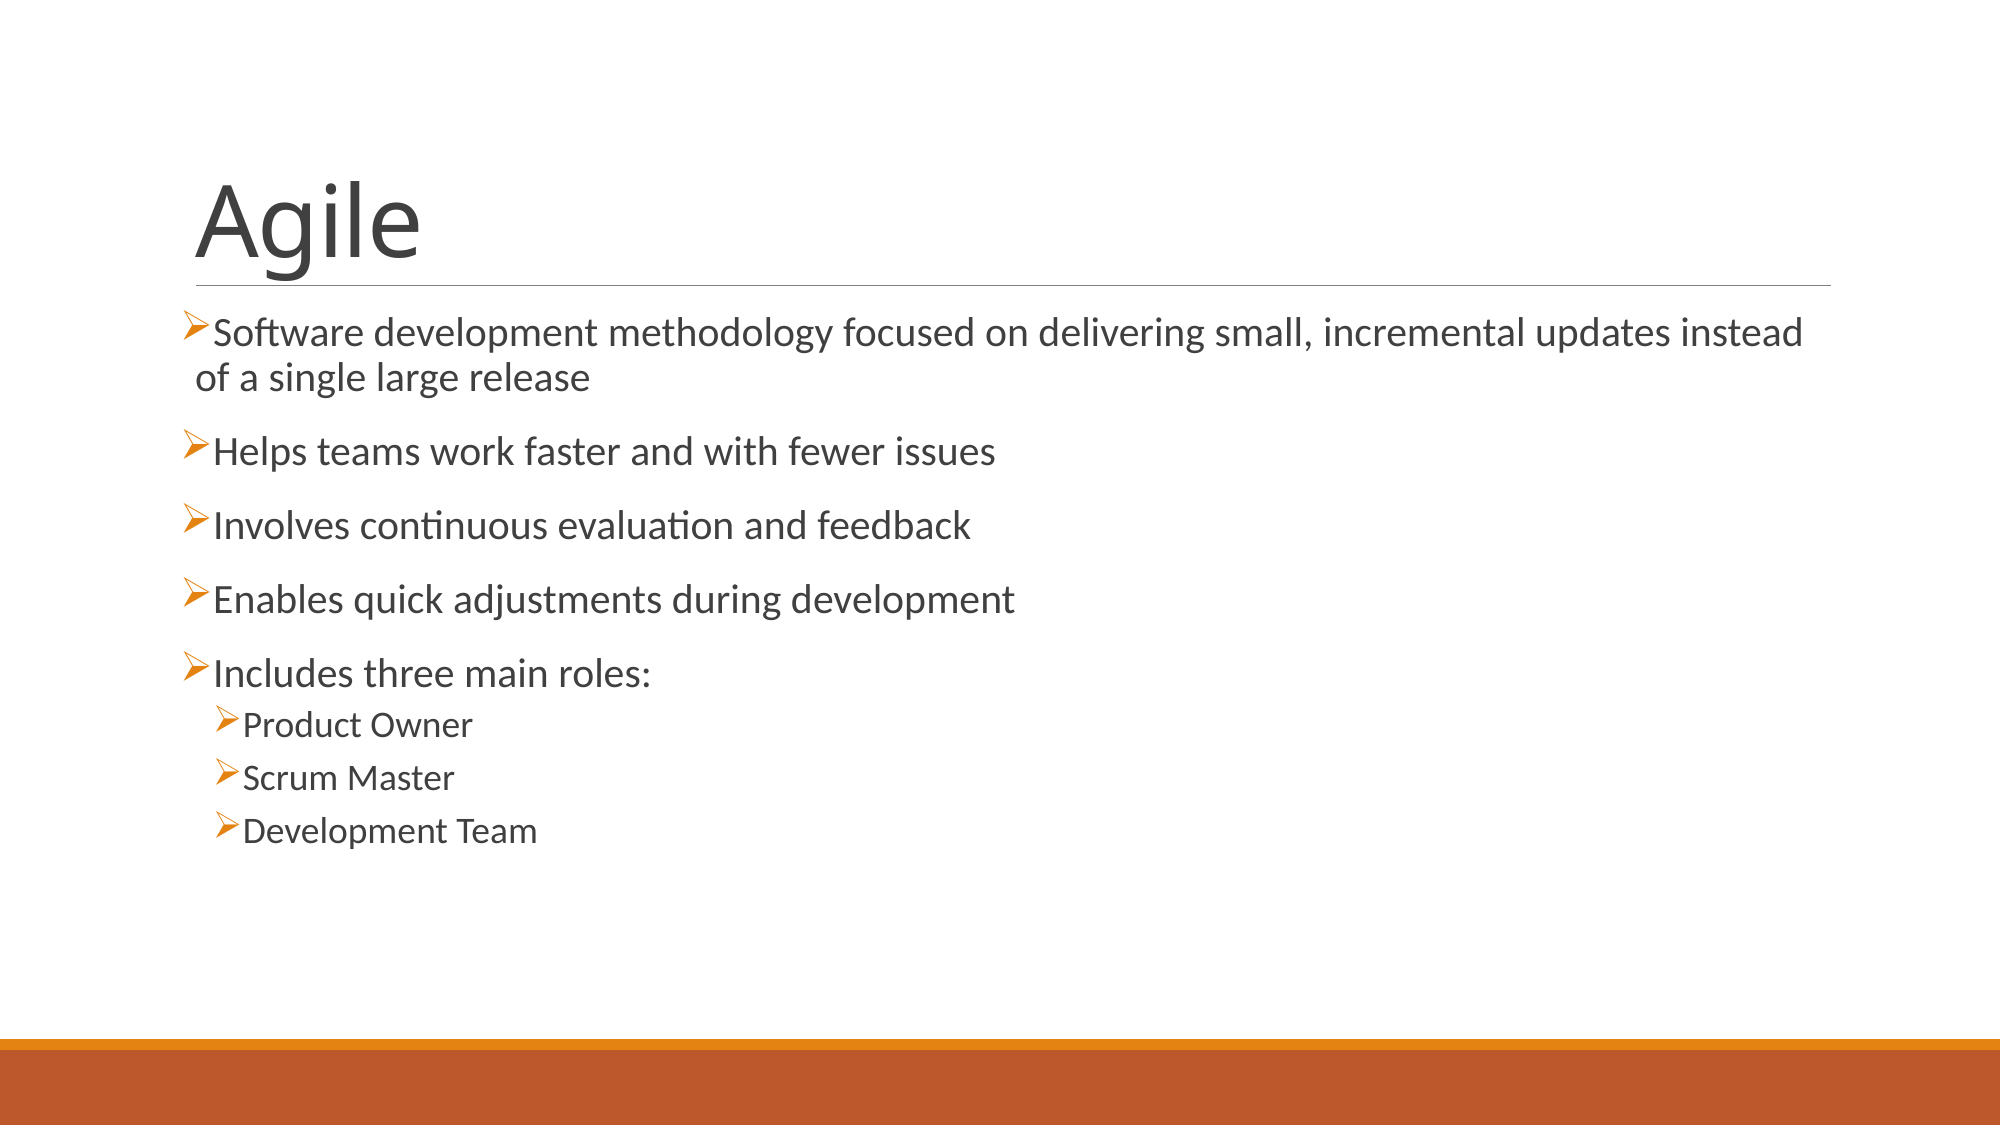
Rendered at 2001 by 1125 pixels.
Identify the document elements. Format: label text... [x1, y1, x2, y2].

title Agile [180, 47, 1830, 285]
list Software development methodology focused on delivering small, incremental updates instead of a single large release Helps teams work faster and with fewer issues Involves continuous evaluation and feedback Enables quick adjustments during development Includes three main roles: Product Owner Scrum Master Development Team [180, 302, 1830, 963]
